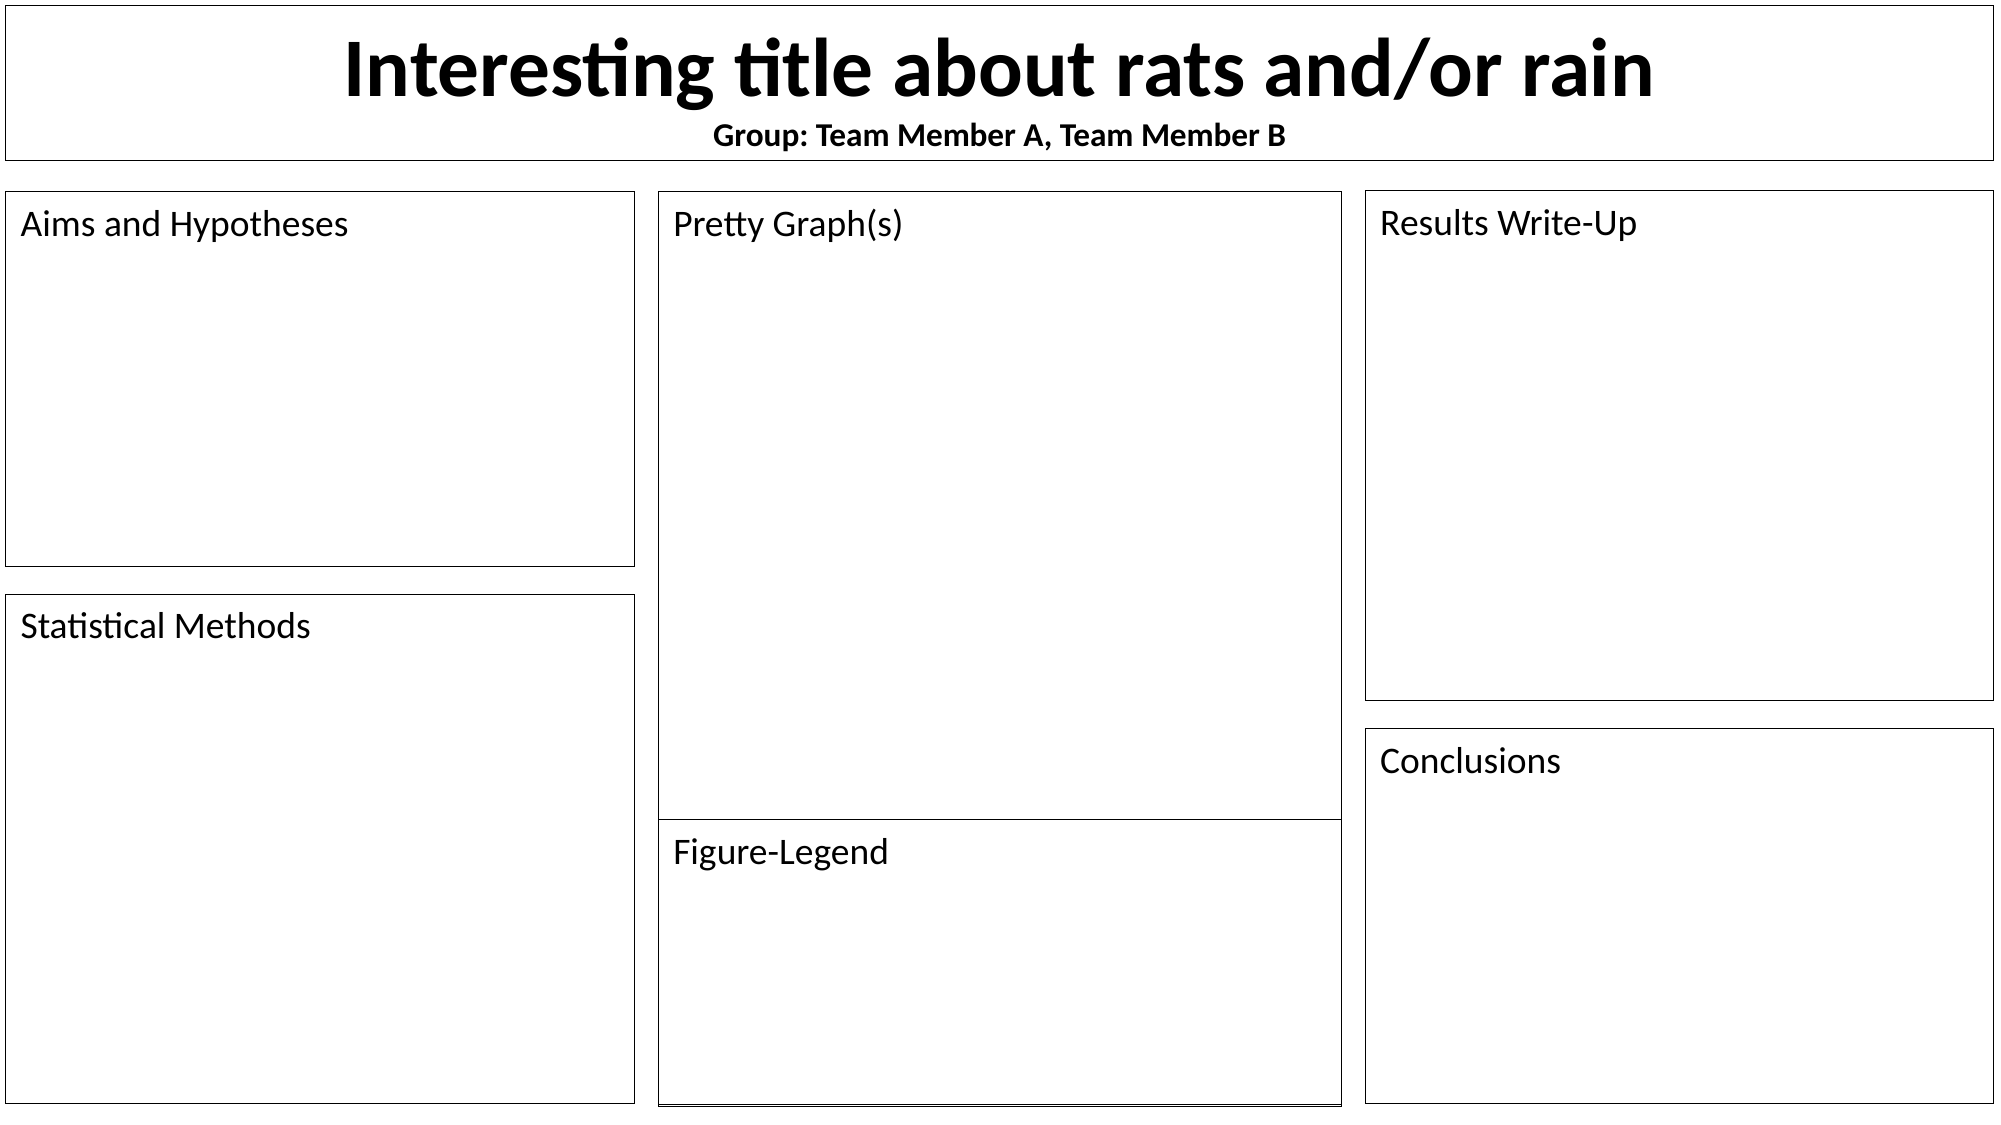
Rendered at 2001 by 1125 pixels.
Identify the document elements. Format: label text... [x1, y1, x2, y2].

text_box Statistical Methods [5, 594, 635, 1104]
text_box Pretty Graph(s) [658, 191, 1342, 819]
text_box Figure-Legend [658, 819, 1342, 1105]
text_box Conclusions [1365, 728, 1994, 1104]
text_box Interesting title about rats and/or rain Group: Team Member A, Team Member B [5, 5, 1994, 161]
text_box Results Write-Up [1365, 190, 1994, 701]
text_box Aims and Hypotheses [5, 191, 635, 567]
